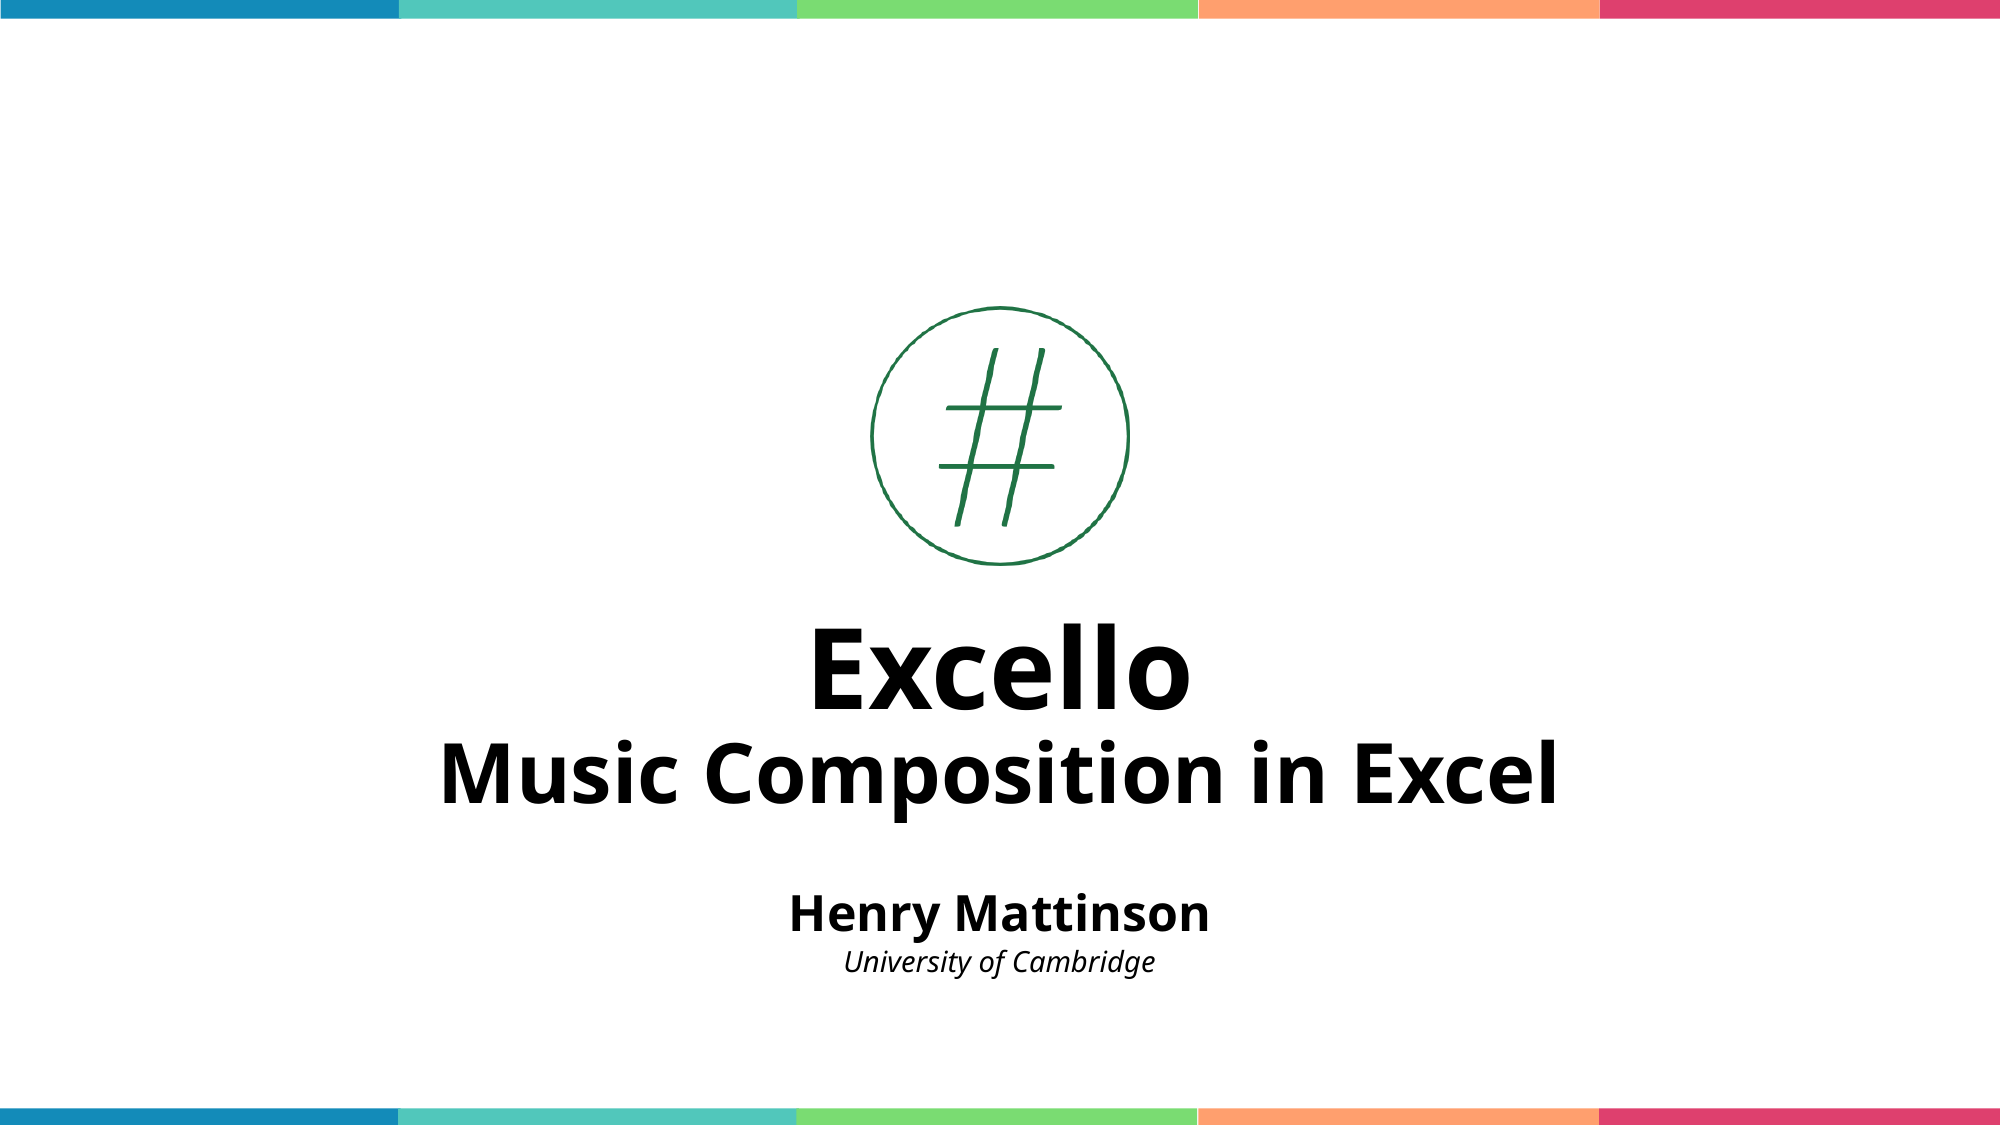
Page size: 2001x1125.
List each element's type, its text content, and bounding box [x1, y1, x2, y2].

text_box [1198, 0, 1599, 20]
text_box Excello [790, 589, 1209, 739]
text_box [397, 1107, 795, 1125]
text_box Henry Mattinson [774, 873, 1226, 949]
text_box [796, 0, 1198, 20]
text_box [1197, 1107, 1598, 1125]
text_box [0, 0, 398, 20]
text_box [398, 0, 796, 20]
text_box [1599, 0, 2000, 20]
text_box [1598, 1107, 2000, 1125]
text_box University of Cambridge [828, 935, 1172, 986]
text_box [0, 1107, 397, 1125]
text_box [795, 1107, 1197, 1125]
picture [870, 306, 1130, 566]
text_box Music Composition in Excel [156, 712, 1844, 828]
